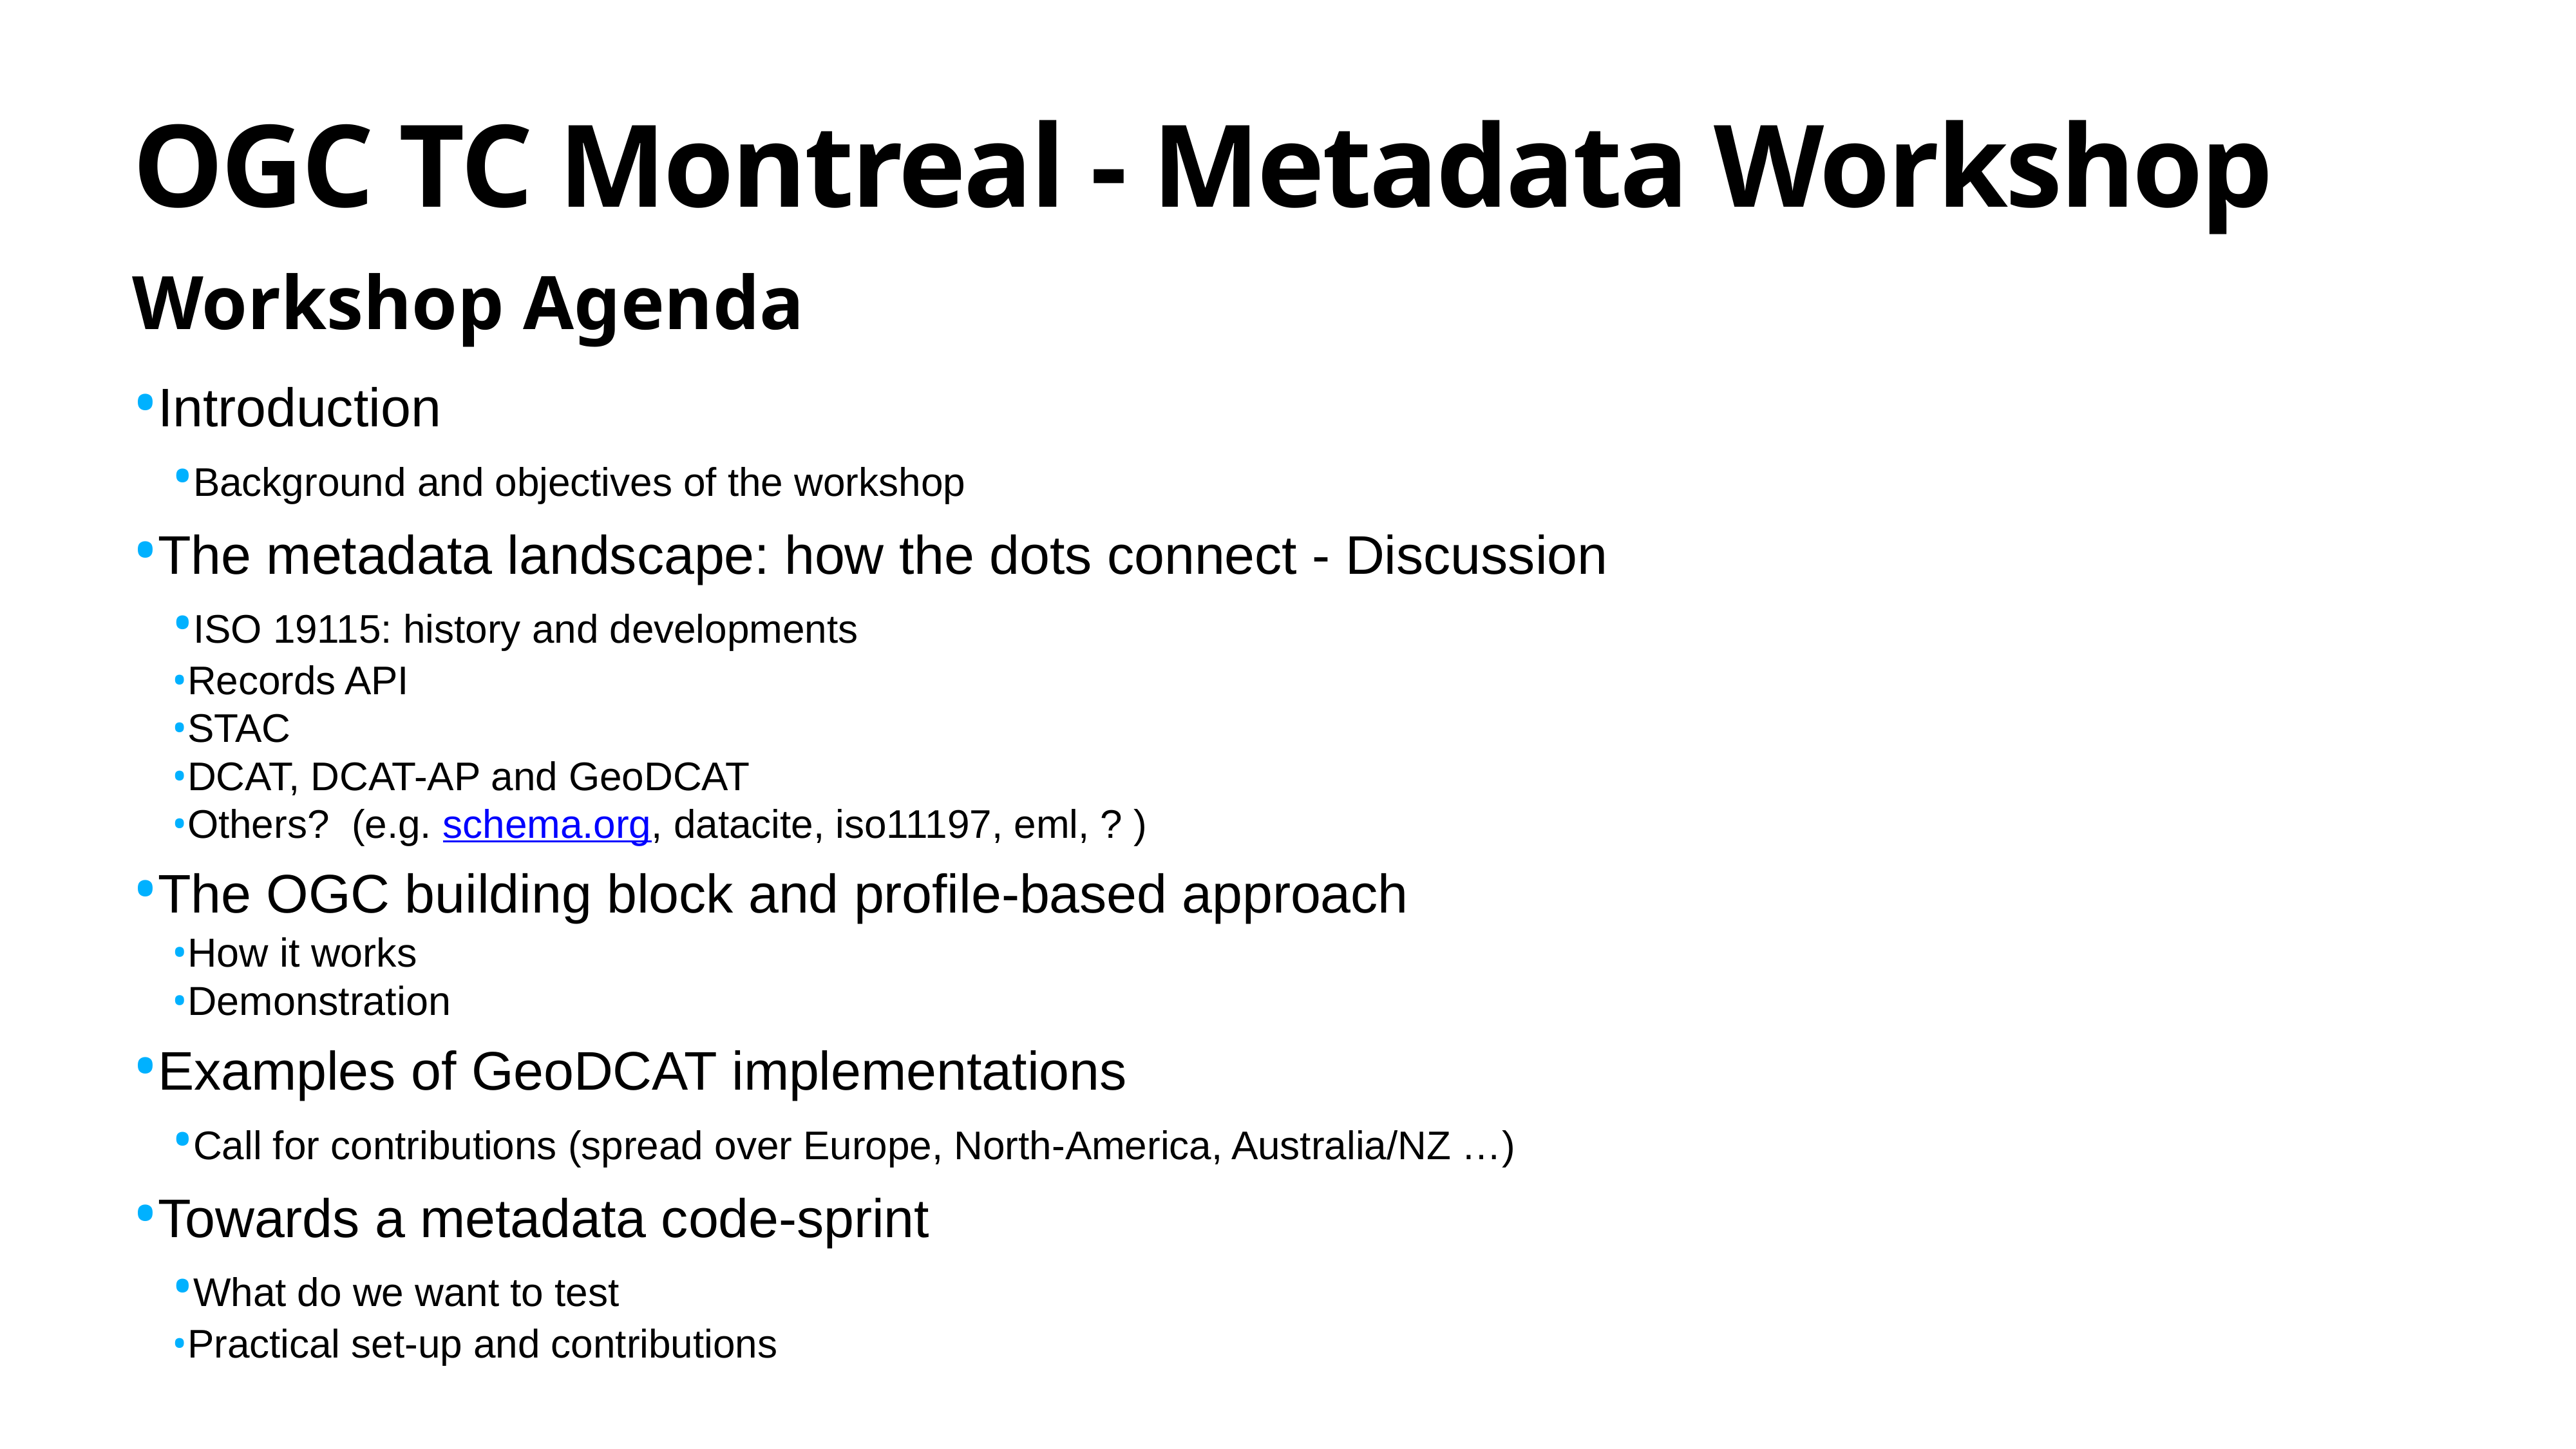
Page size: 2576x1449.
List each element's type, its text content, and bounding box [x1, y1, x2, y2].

list Workshop Agenda [127, 250, 2449, 350]
list •Introduction •Background and objectives of the workshop •The metadata landscape: how the dots connect - Discussion •ISO 19115: history and developments •Records API •STAC •DCAT, DCAT-AP and GeoDCAT •Others? (e.g. schema.org, datacite, iso11197, eml, ? ) •The OGC building block and profile-based approach •How it works •Demonstration •Examples of GeoDCAT implementations •Call for contributions (spread over Europe, North-America, Australia/NZ …) •Towards a metadata code-sprint •What do we want to test •Practical set-up and contributions [127, 354, 2449, 1406]
title OGC TC Montreal - Metadata Workshop [127, 113, 2449, 250]
